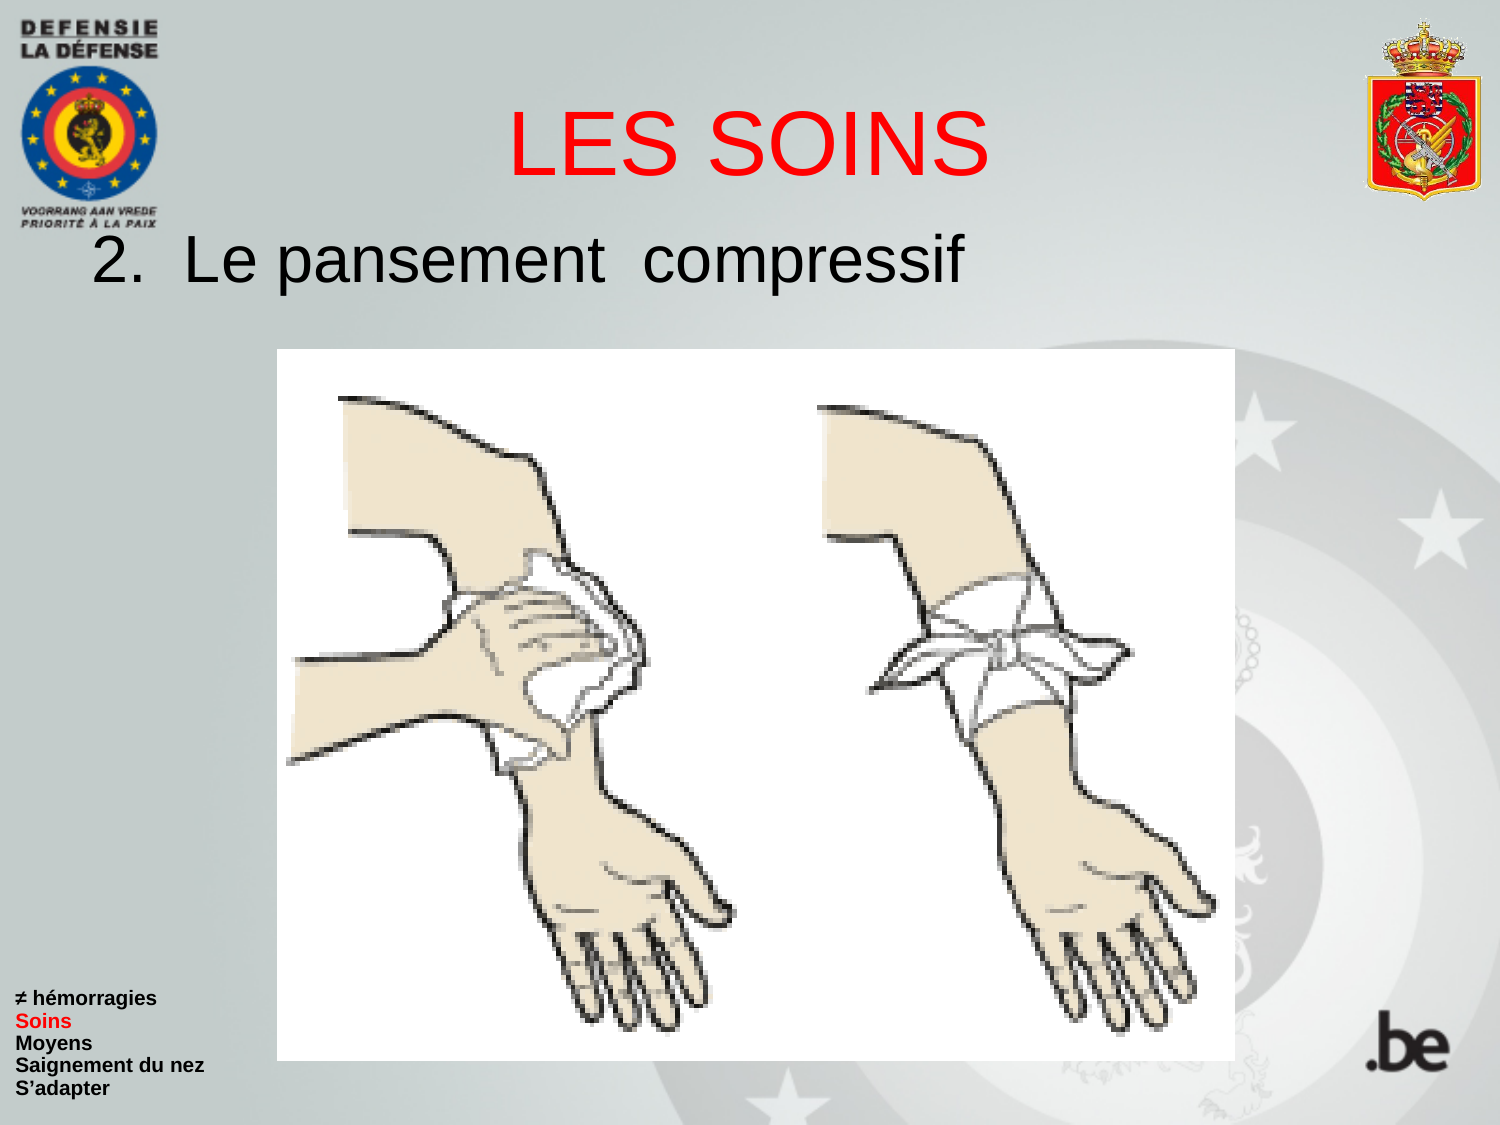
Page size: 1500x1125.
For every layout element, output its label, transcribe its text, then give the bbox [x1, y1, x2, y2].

title LES SOINS [74, 44, 1426, 233]
text_box ≠ hémorragies Soins Moyens Saignement du nez S’adapter [0, 955, 243, 1108]
picture [0, 0, 1500, 1125]
list 2. Le pansement compressif [76, 207, 1427, 951]
